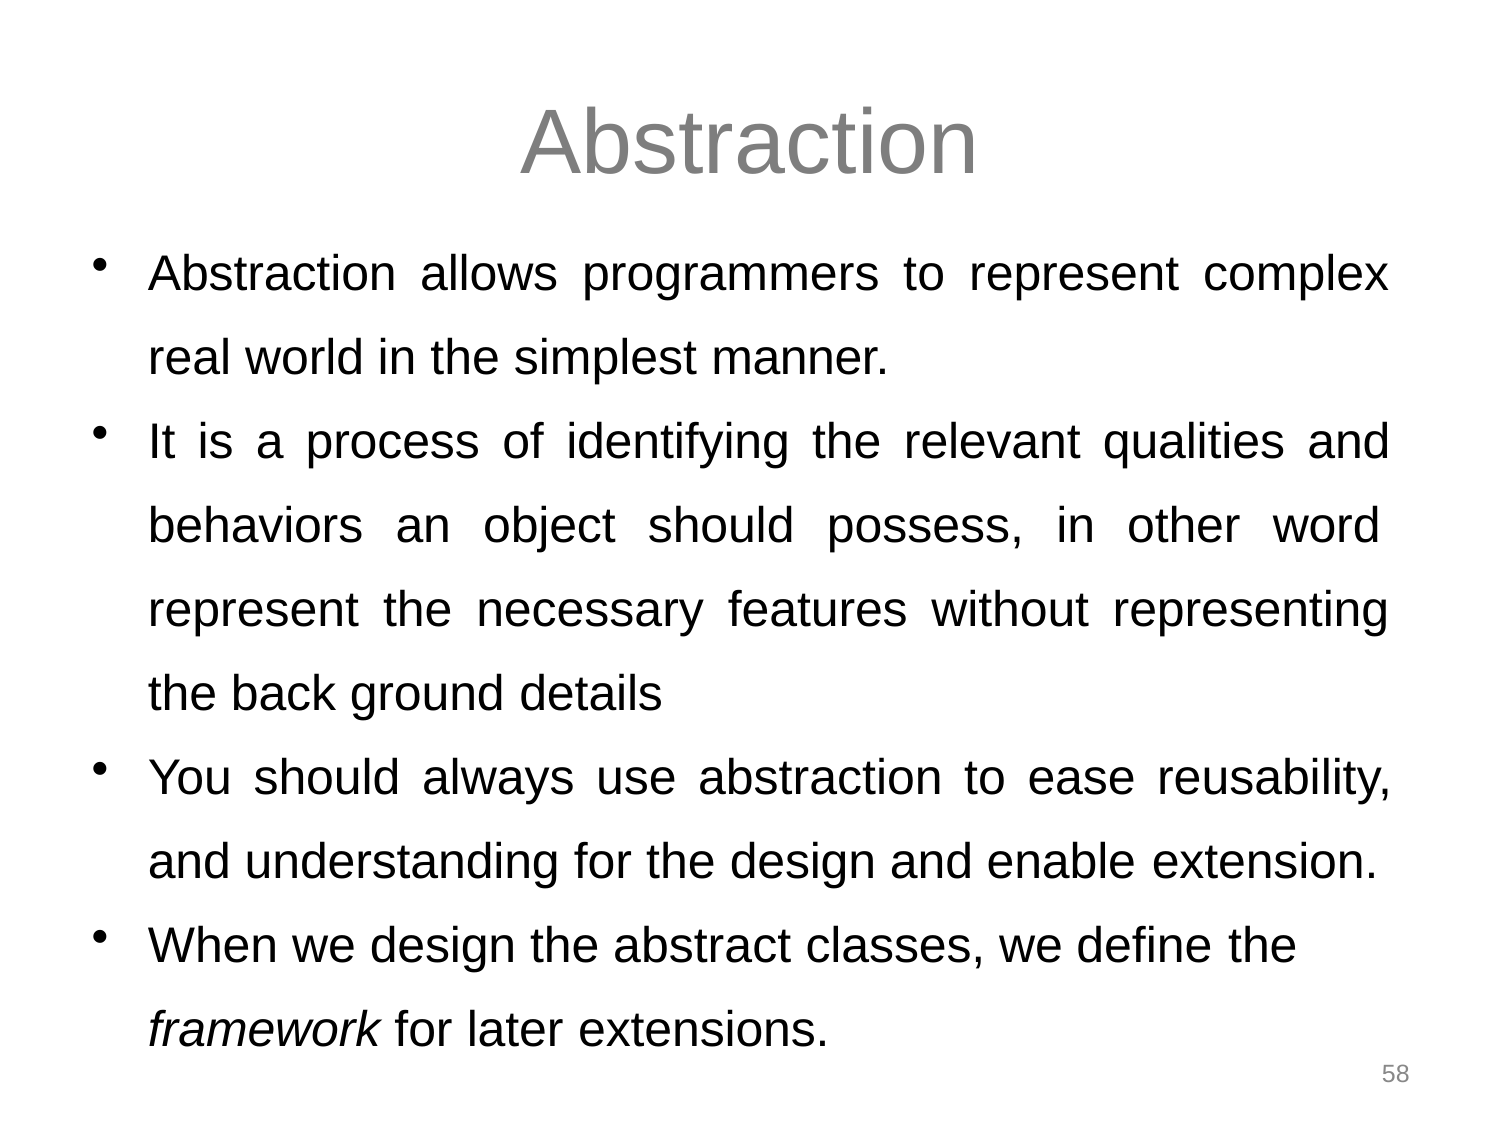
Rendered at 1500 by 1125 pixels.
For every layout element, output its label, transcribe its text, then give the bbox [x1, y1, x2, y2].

slide_number 58 [1375, 1057, 1417, 1125]
title Abstraction [518, 79, 982, 270]
text_box Abstraction allows programmers to represent complex real world in the simplest manner. It is a process of identifying the relevant qualities and behaviors an object should possess, in other word represent the necessary features without representing the back ground details You should always use abstraction to ease reusability, and understanding for the design and enable extension. When we design the abstract classes, we define the framework for later extensions. [89, 214, 1415, 1057]
